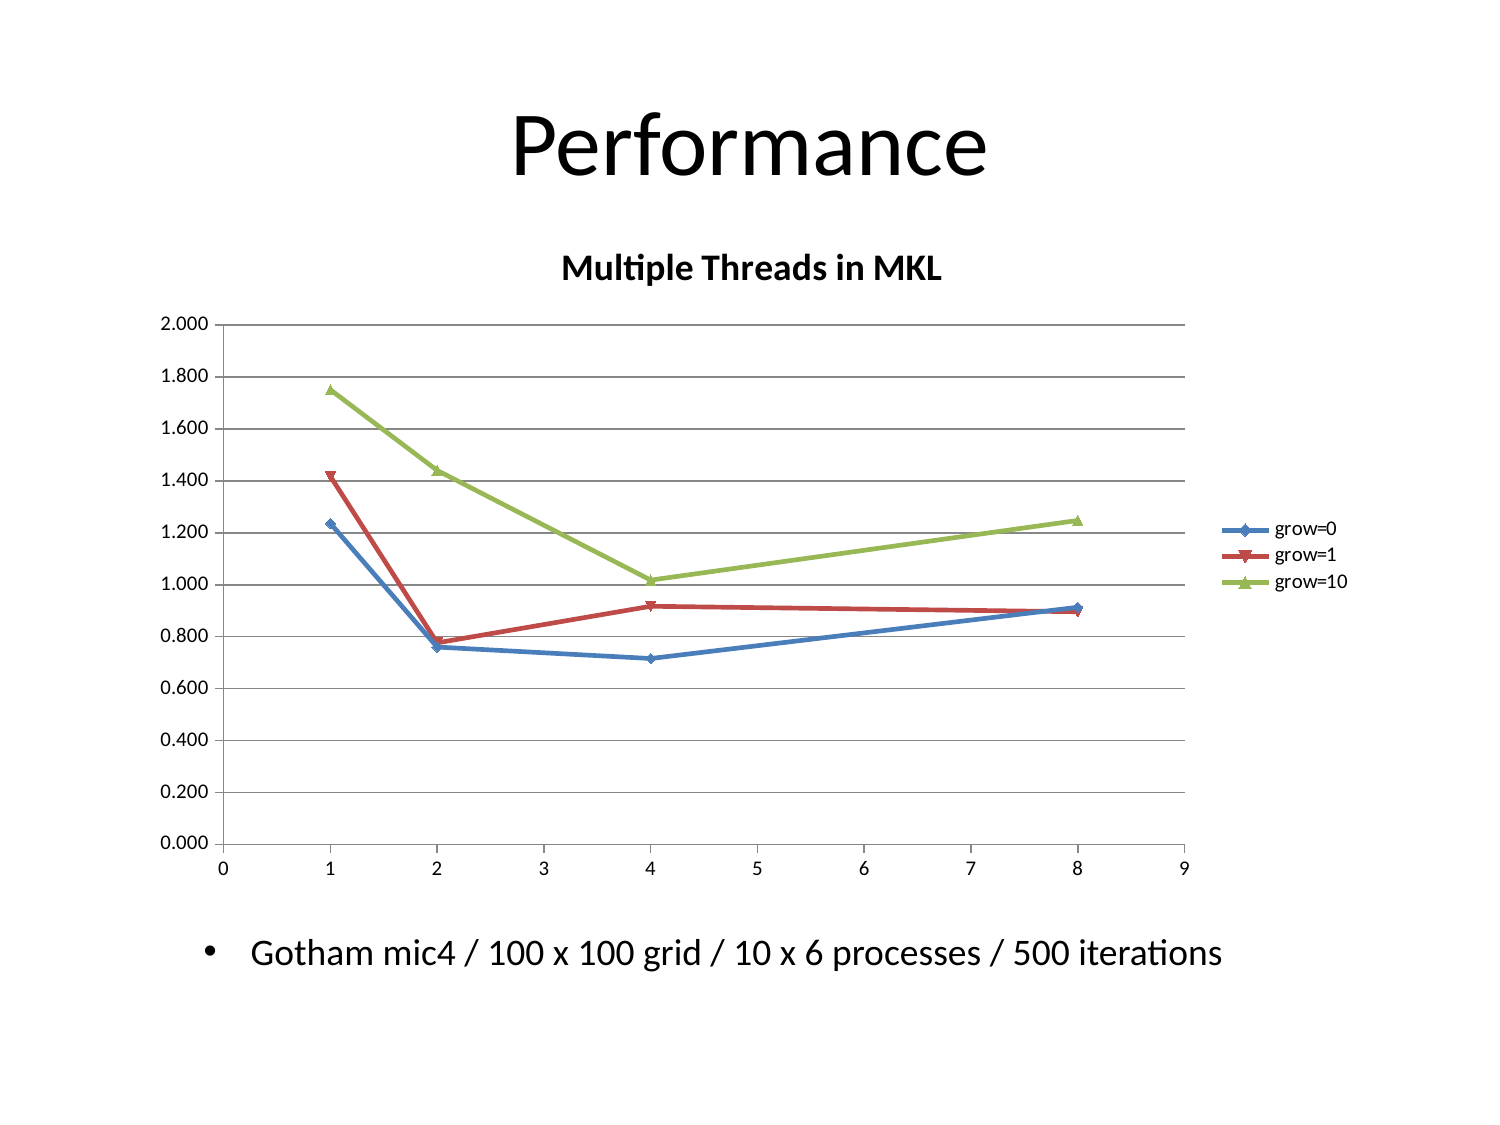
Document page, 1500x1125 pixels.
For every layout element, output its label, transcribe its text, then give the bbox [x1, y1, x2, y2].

text_box Gotham mic4 / 100 x 100 grid / 10 x 6 processes / 500 iterations [188, 920, 1239, 981]
chart [135, 219, 1368, 894]
title Performance [75, 45, 1425, 233]
